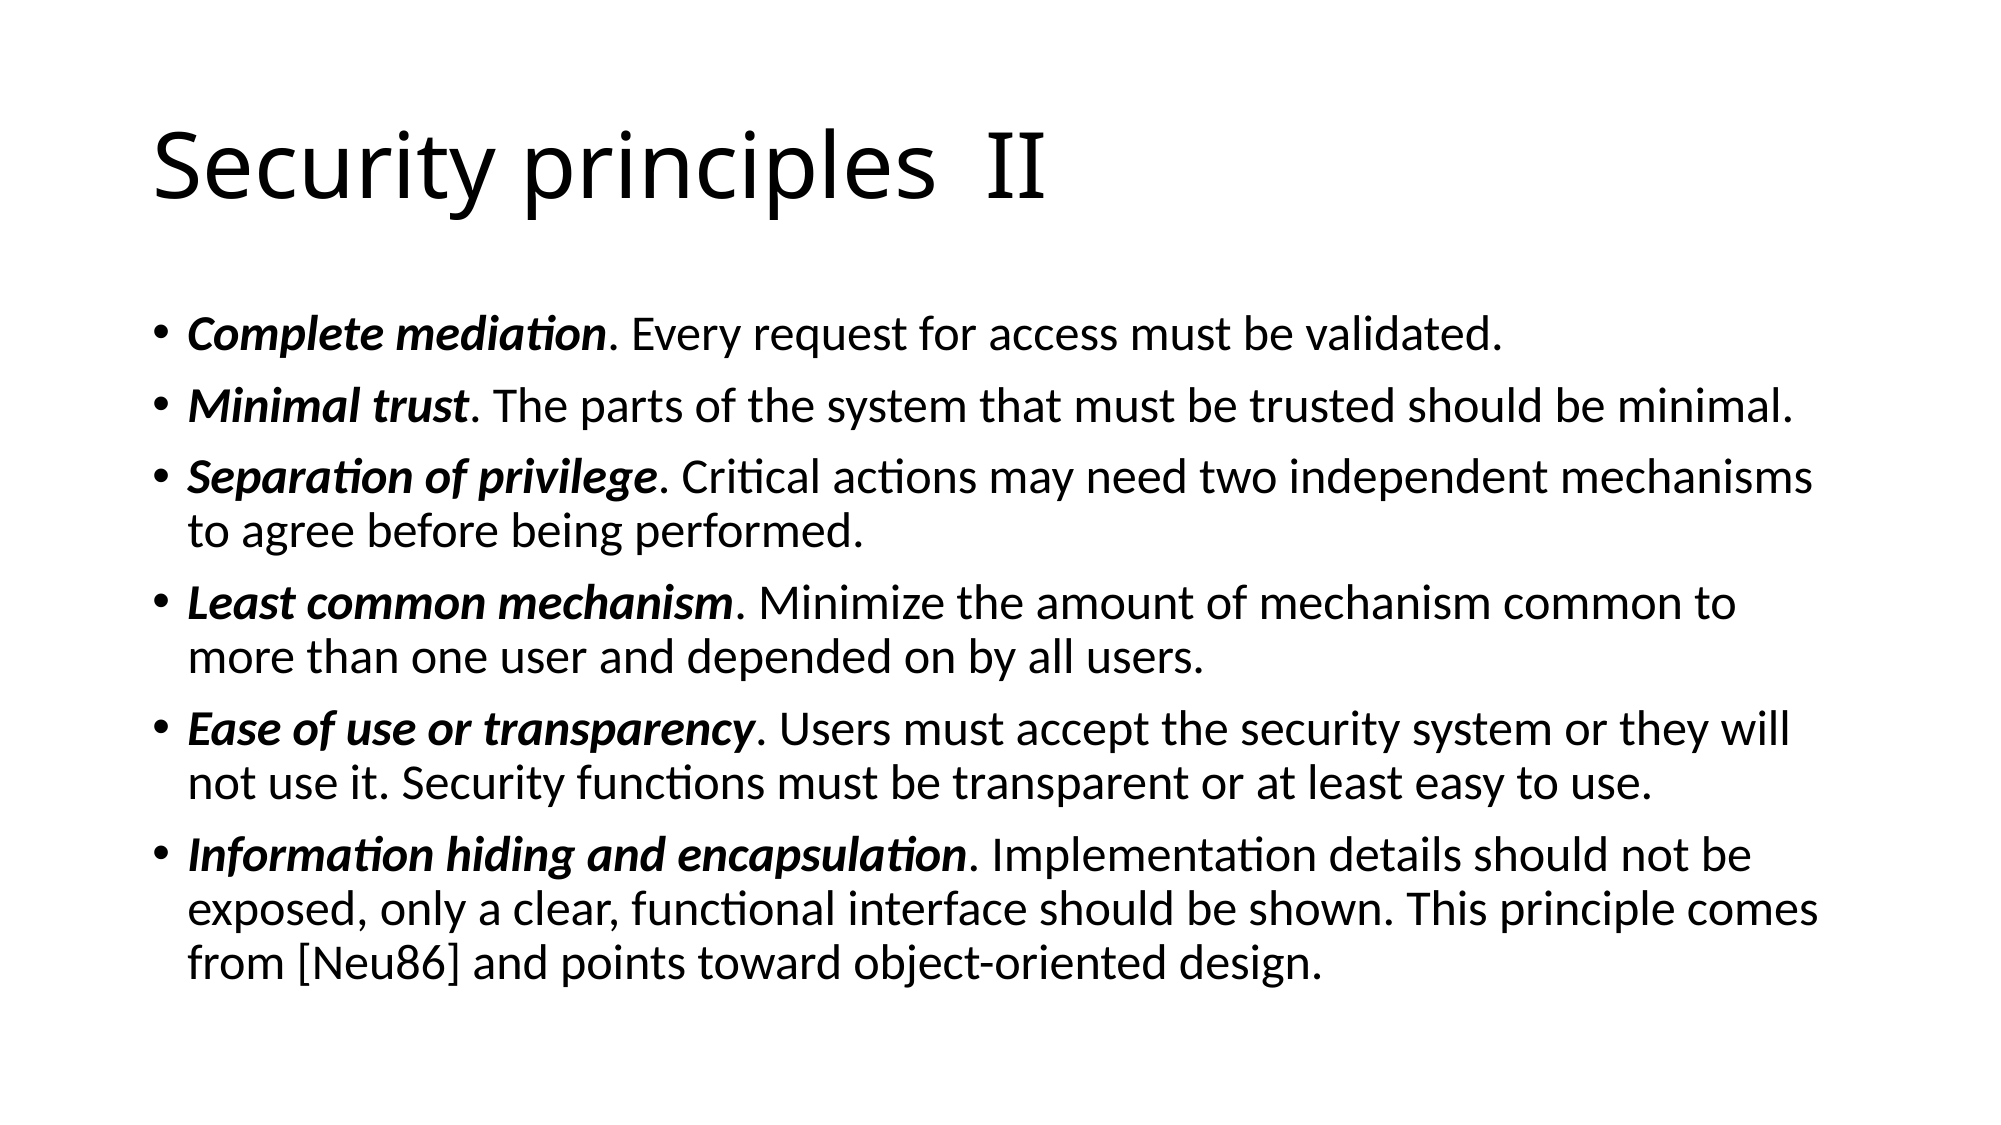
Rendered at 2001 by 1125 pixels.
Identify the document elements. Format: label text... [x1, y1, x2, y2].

list Complete mediation. Every request for access must be validated. Minimal trust. The parts of the system that must be trusted should be minimal. Separation of privilege. Critical actions may need two independent mechanisms to agree before being performed. Least common mechanism. Minimize the amount of mechanism common to more than one user and depended on by all users. Ease of use or transparency. Users must accept the security system or they will not use it. Security functions must be transparent or at least easy to use. Information hiding and encapsulation. Implementation details should not be exposed, only a clear, functional interface should be shown. This principle comes from [Neu86] and points toward object-oriented design. [137, 299, 1863, 1014]
title Security principles II [137, 59, 1863, 278]
